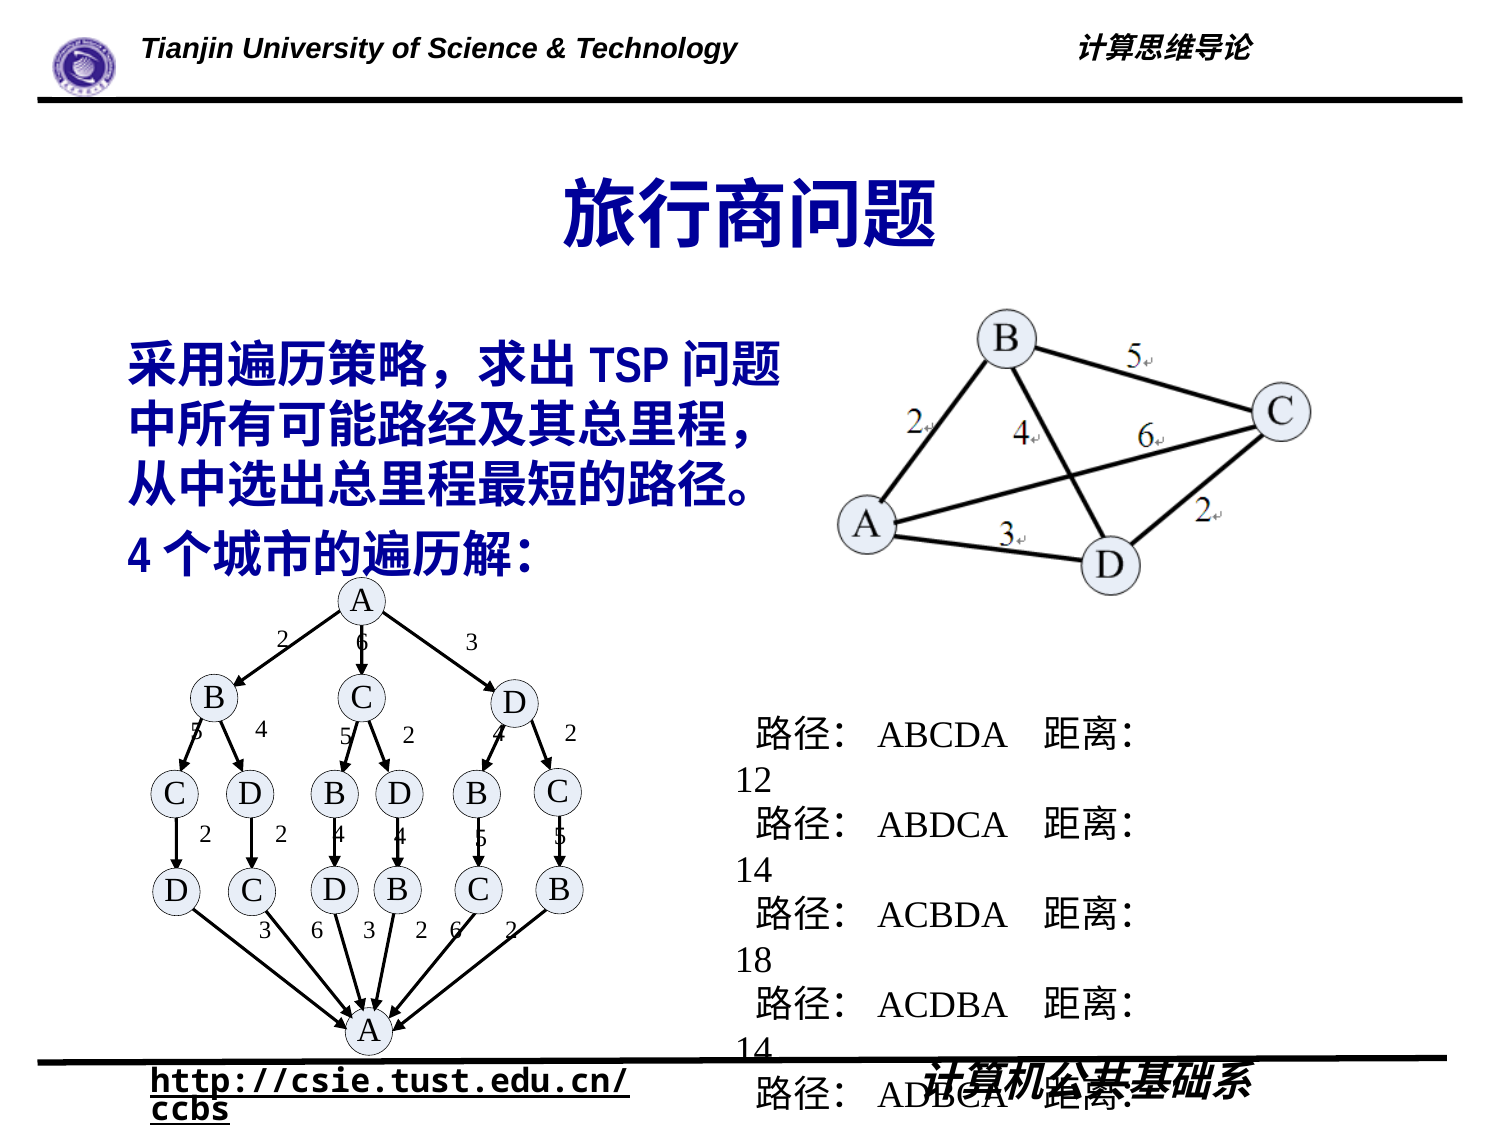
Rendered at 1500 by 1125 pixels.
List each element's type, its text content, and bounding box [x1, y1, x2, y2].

picture [832, 296, 1314, 606]
title 旅行商问题 [112, 99, 1388, 288]
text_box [147, 574, 601, 1059]
text_box 路径：ABCDA 距离：12 路径：ABDCA 距离：14 路径：ACBDA 距离：18 路径：ACDBA 距离：14 路径：ADBCA 距离：14 路径：ADCBA 距离：12 [720, 702, 1217, 1019]
list 采用遍历策略，求出TSP问题中所有可能路经及其总里程，从中选出总里程最短的路径。 4个城市的遍历解： [112, 324, 838, 1000]
picture [52, 37, 116, 97]
